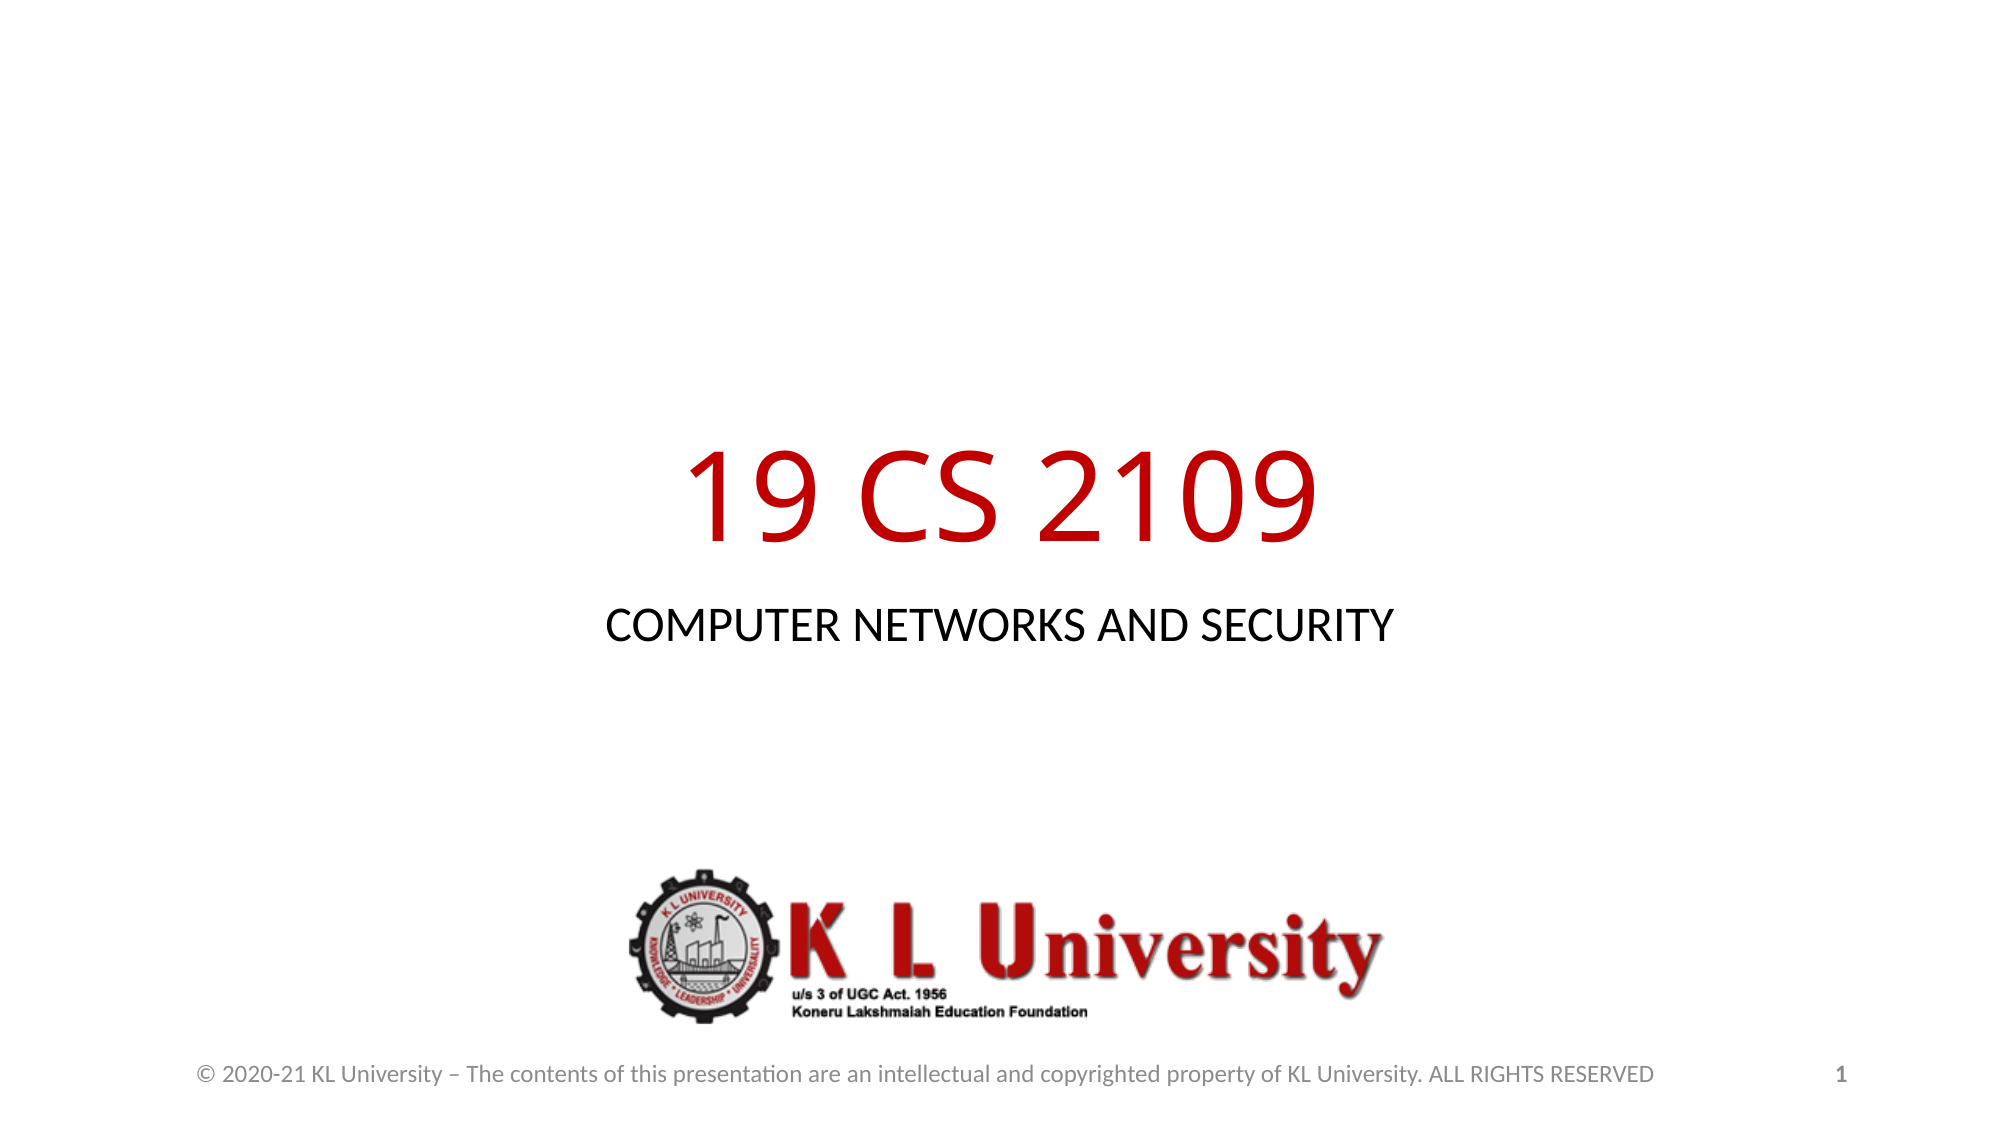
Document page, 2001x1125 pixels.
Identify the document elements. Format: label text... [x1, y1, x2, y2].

slide_number 1 [1746, 1042, 1863, 1103]
picture [615, 863, 1385, 1037]
subtitle COMPUTER NETWORKS AND SECURITY [249, 590, 1750, 863]
footer © 2020-21 KL University – The contents of this presentation are an intellectual and copyrighted property of KL University. ALL RIGHTS RESERVED [94, 1042, 1746, 1103]
title 19 CS 2109 [249, 184, 1750, 576]
